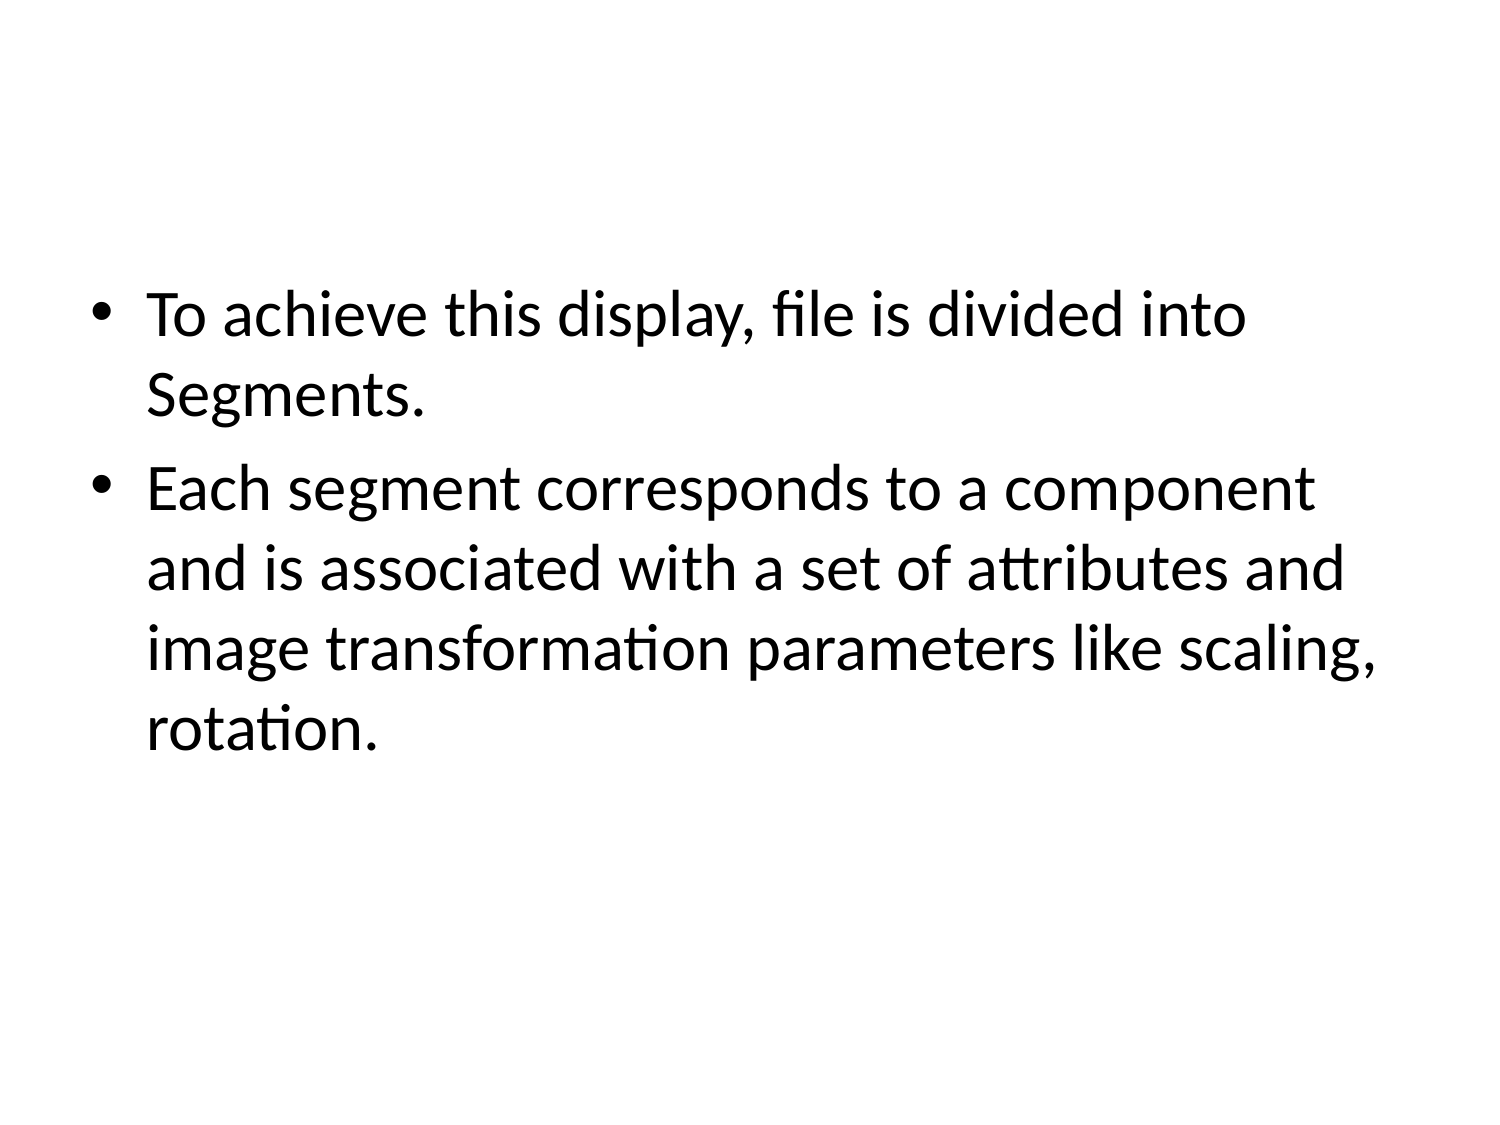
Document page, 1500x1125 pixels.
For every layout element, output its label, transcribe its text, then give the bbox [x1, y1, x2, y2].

list To achieve this display, file is divided into Segments. Each segment corresponds to a component and is associated with a set of attributes and image transformation parameters like scaling, rotation. [75, 262, 1425, 1005]
